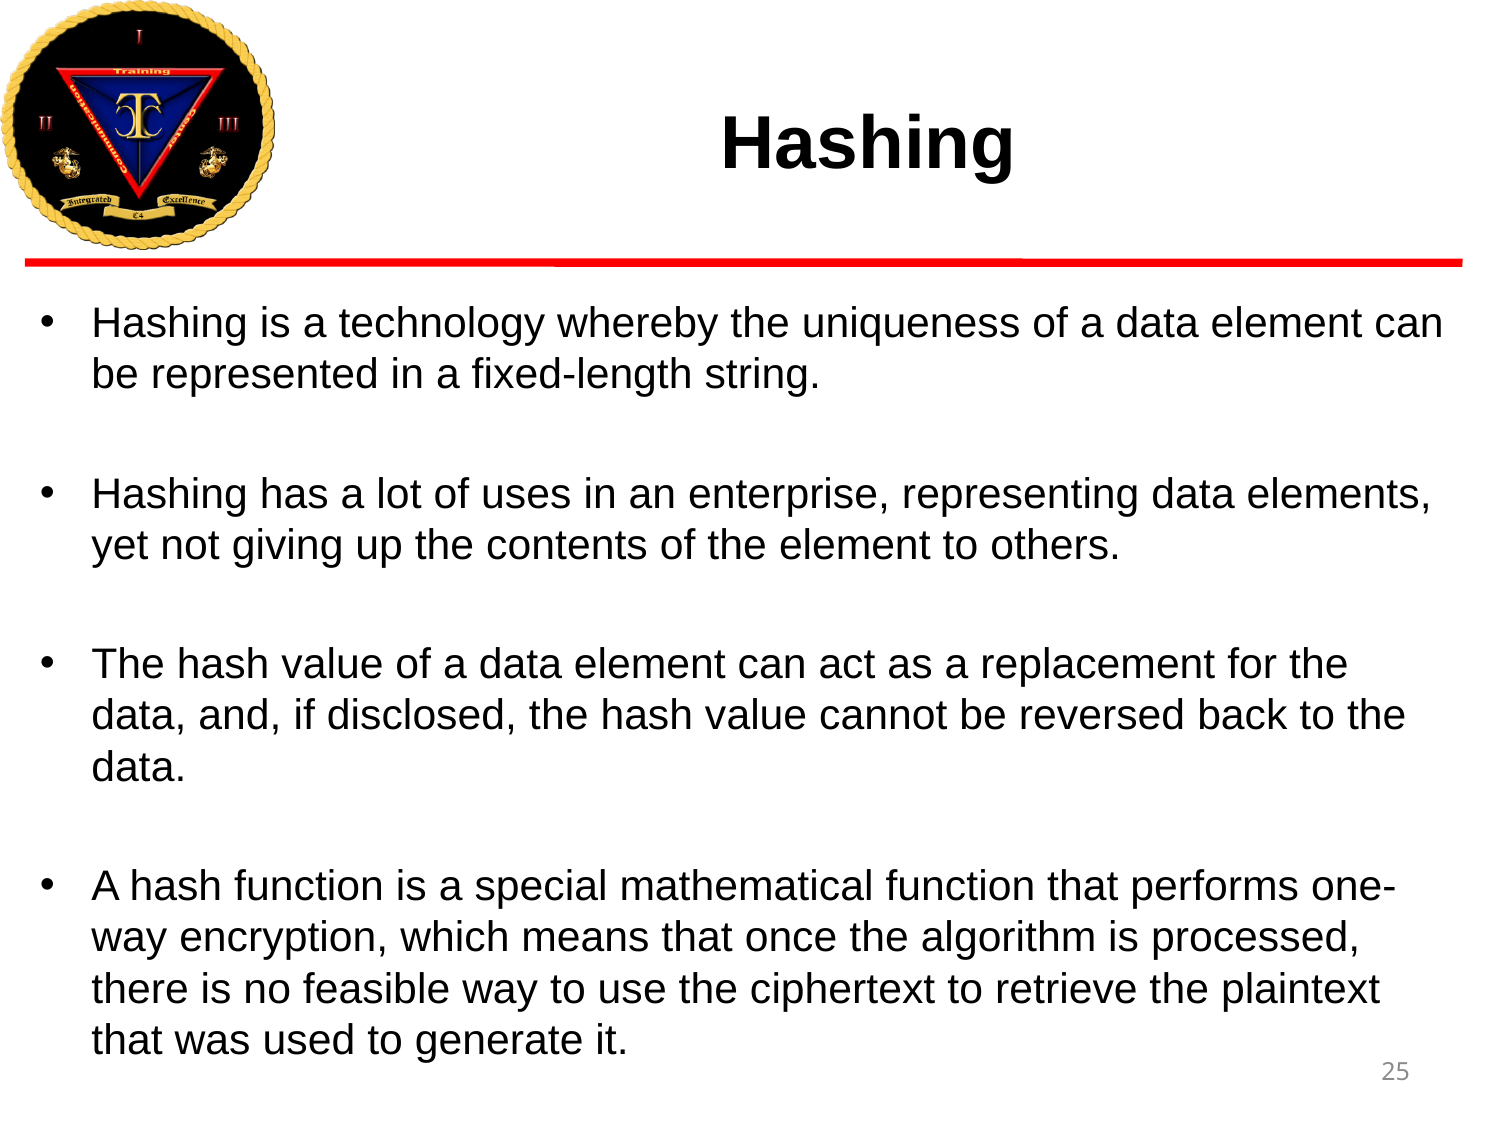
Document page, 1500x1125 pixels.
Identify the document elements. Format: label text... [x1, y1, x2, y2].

title Hashing [274, 44, 1463, 233]
slide_number 25 [1074, 1042, 1425, 1103]
list Hashing is a technology whereby the uniqueness of a data element can be represented in a fixed-length string. Hashing has a lot of uses in an enterprise, representing data elements, yet not giving up the contents of the element to others. The hash value of a data element can act as a replacement for the data, and, if disclosed, the hash value cannot be reversed back to the data. A hash function is a special mathematical function that performs one-way encryption, which means that once the algorithm is processed, there is no feasible way to use the ciphertext to retrieve the plaintext that was used to generate it. [24, 287, 1463, 1081]
picture [0, 0, 275, 250]
